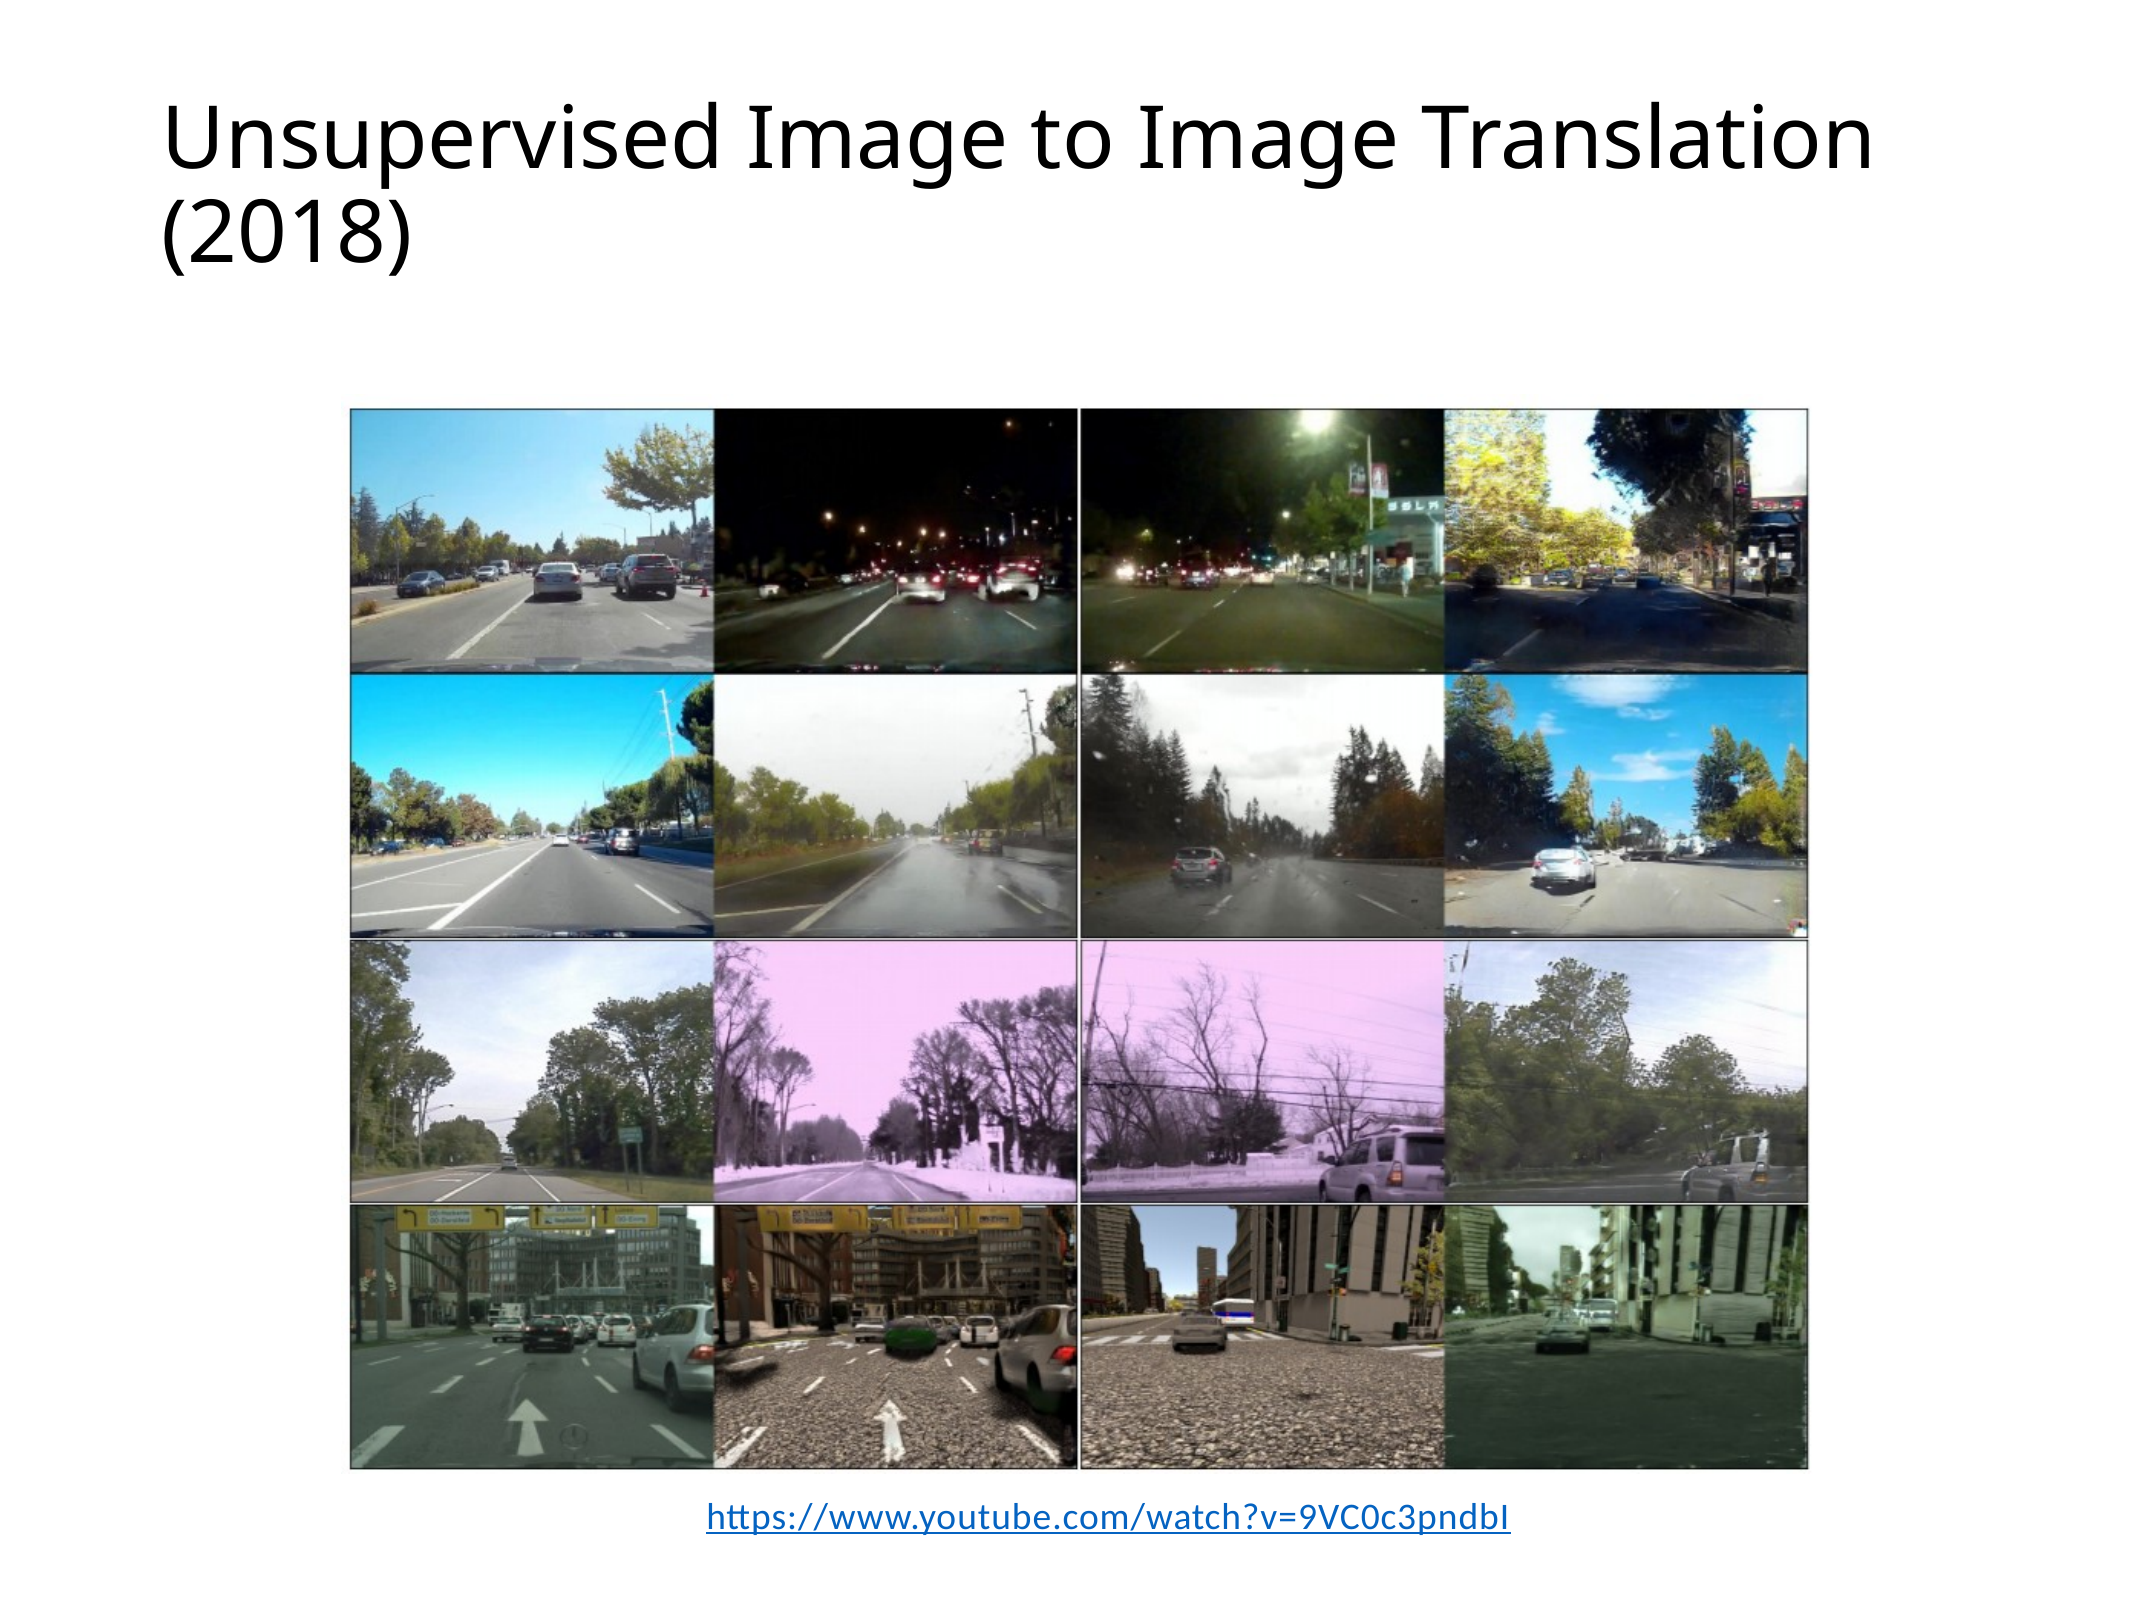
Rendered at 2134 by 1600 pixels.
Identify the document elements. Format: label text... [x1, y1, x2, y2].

picture [341, 394, 1842, 1474]
text_box https://www.youtube.com/watch?v=9VC0c3pndbI [691, 1484, 1759, 1545]
title Unsupervised Image to Image Translation (2018) [146, 85, 1987, 395]
